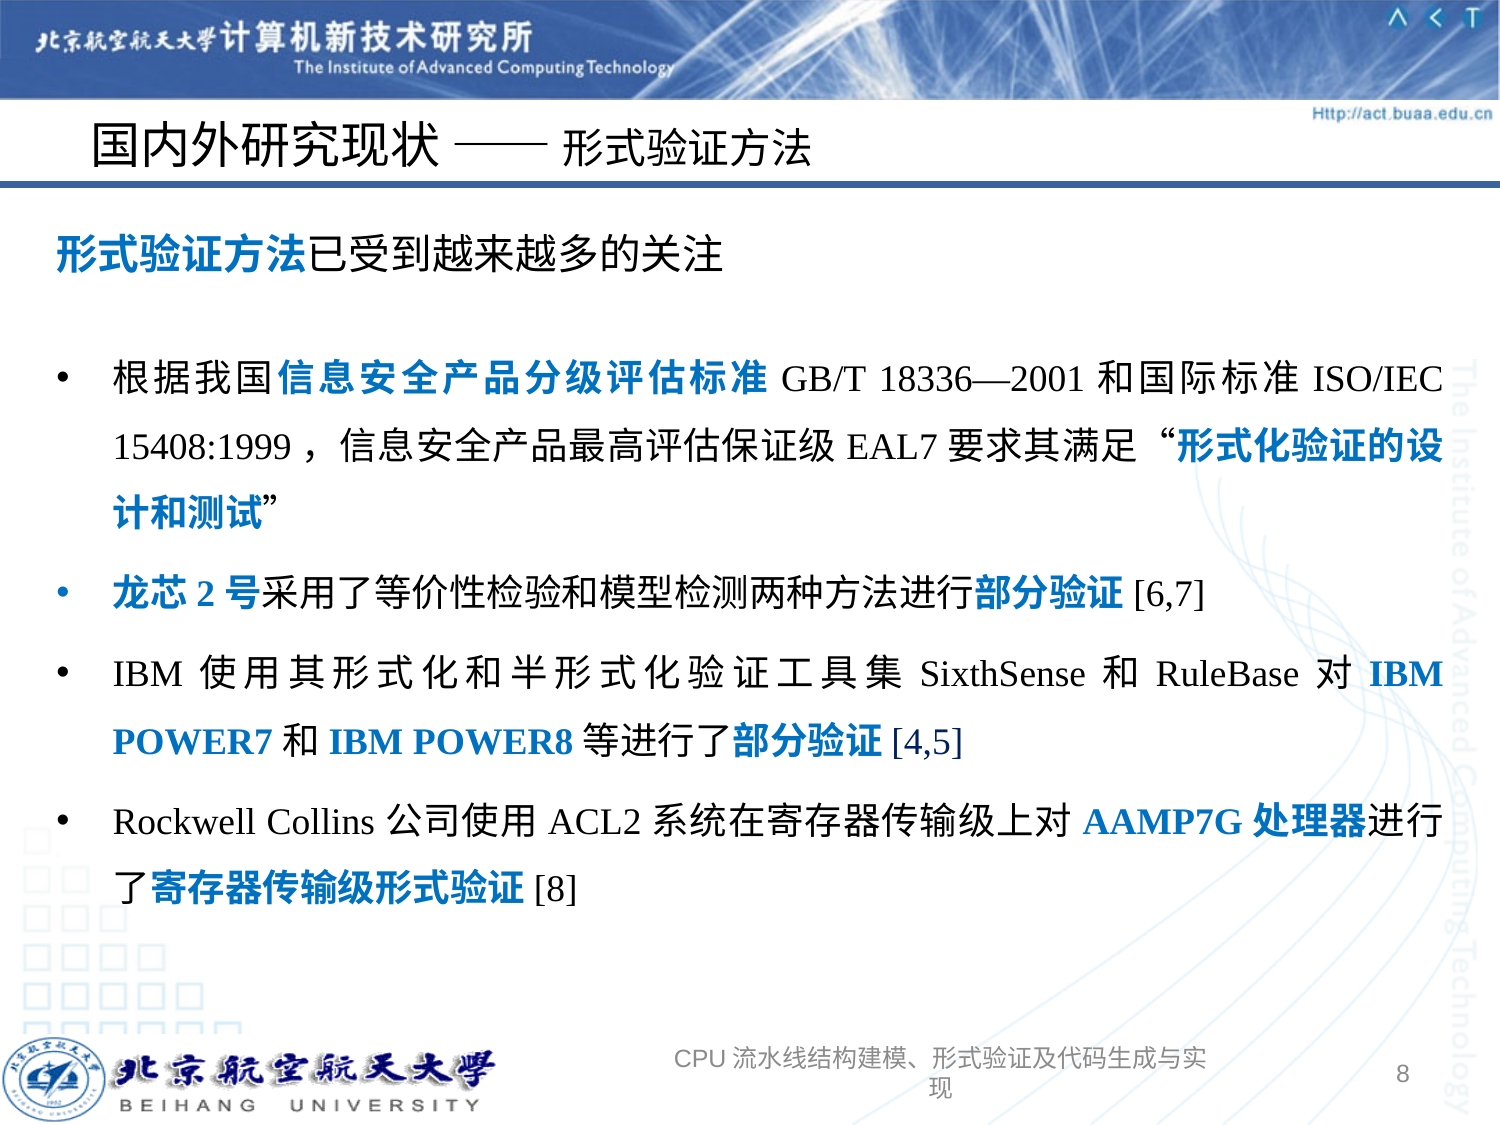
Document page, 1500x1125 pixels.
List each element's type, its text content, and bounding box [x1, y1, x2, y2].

picture [0, 359, 1500, 1125]
slide_number 7 [1222, 1042, 1425, 1103]
footer CPU流水线结构建模、形式验证及代码生成与实现 [647, 1042, 1222, 1103]
title 国内外研究现状 —— 形式验证方法 [75, 101, 1425, 185]
picture [0, 0, 1500, 100]
picture [1425, 106, 1494, 125]
list 形式验证方法已受到越来越多的关注 根据我国信息安全产品分级评估标准GB/T 18336—2001和国际标准ISO/IEC 15408:1999，信息安全产品最高评估保证级EAL7要求其满足“形式化验证的设计和测试” 龙芯2号采用了等价性检验和模型检测两种方法进行部分验证[6,7] IBM使用其形式化和半形式化验证工具集SixthSense和RuleBase对IBM POWER7和IBM POWER8等进行了部分验证[4,5] Rockwell Collins公司使用ACL2系统在寄存器传输级上对AAMP7G处理器进行了寄存器传输级形式验证[8] [41, 219, 1459, 1024]
